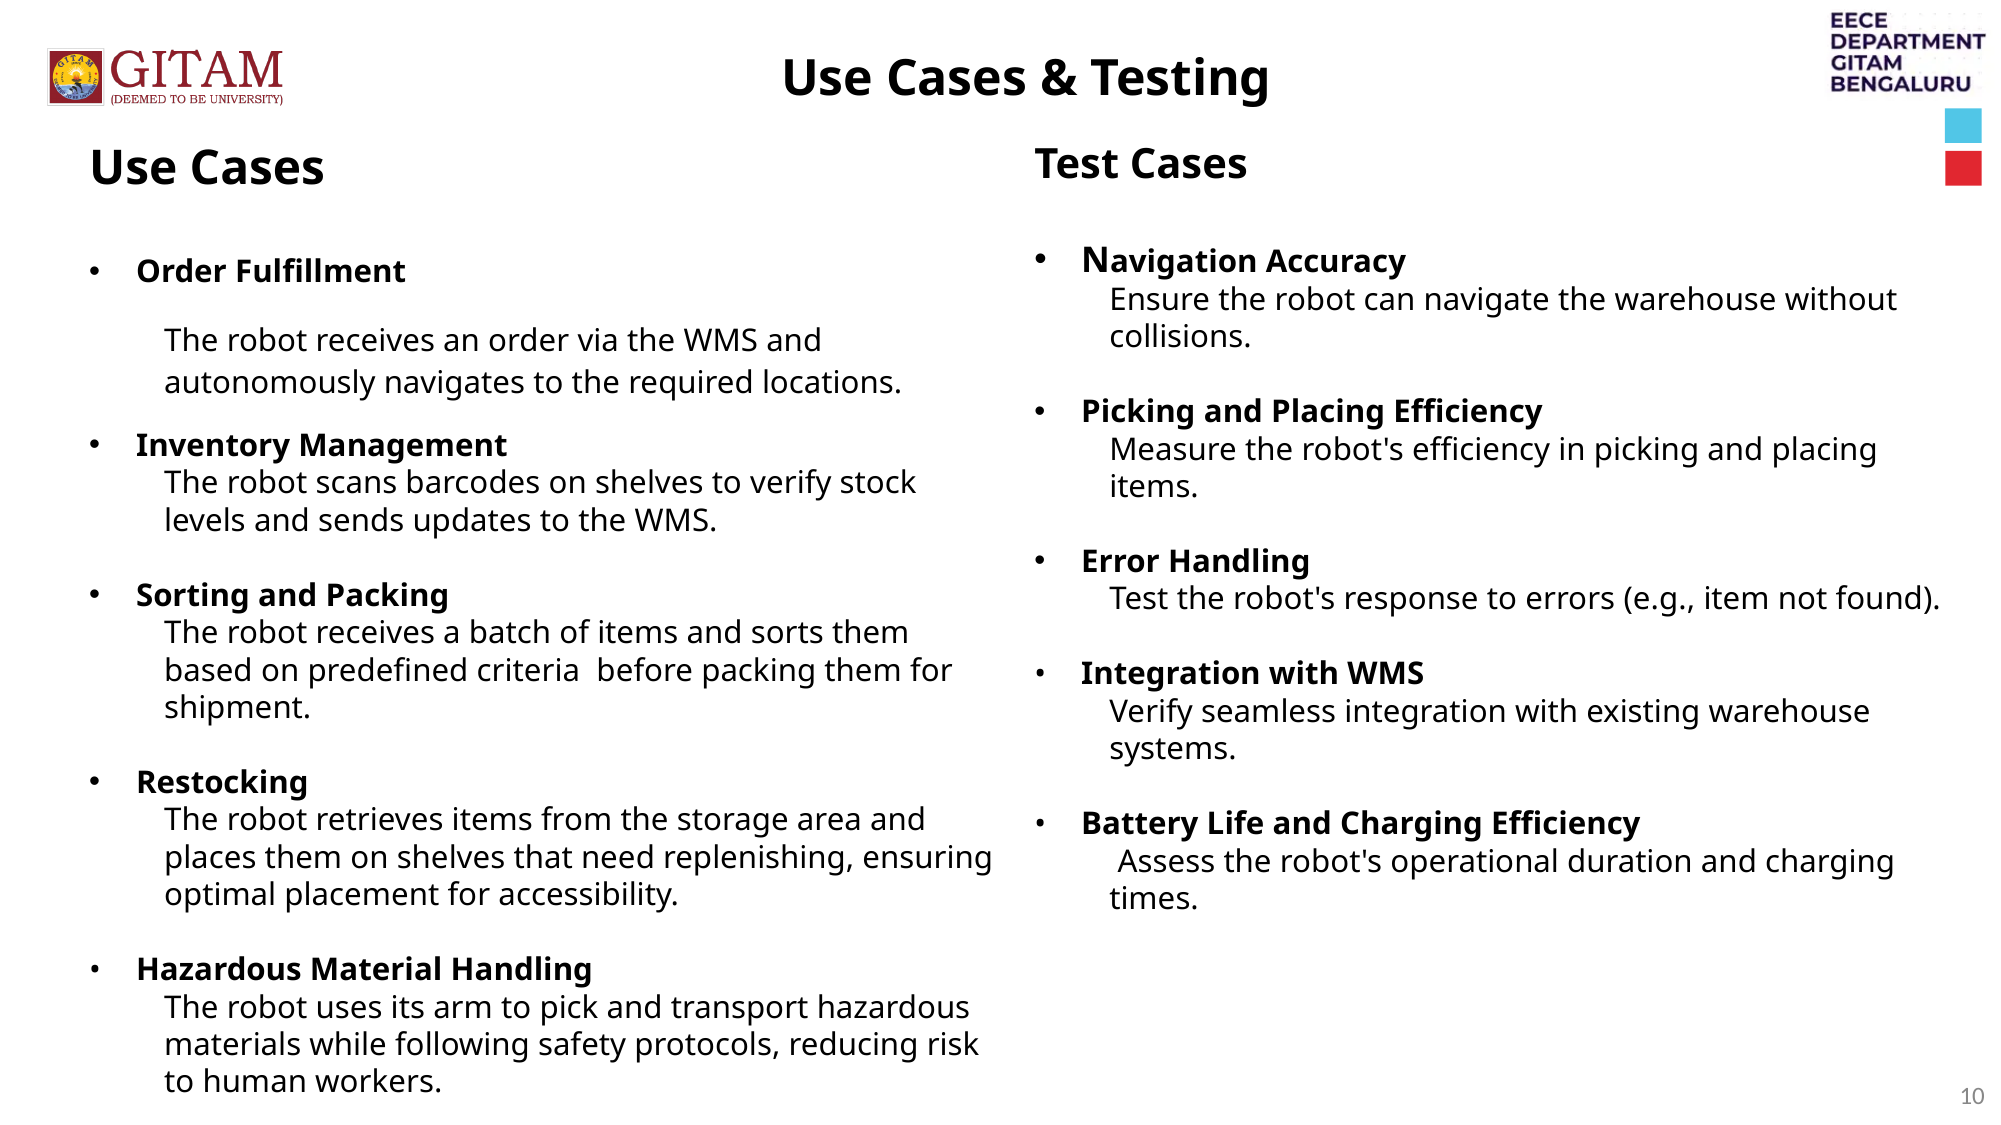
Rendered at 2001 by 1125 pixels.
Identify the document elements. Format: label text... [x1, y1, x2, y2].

text_box Use Cases & Testing [163, 38, 1889, 119]
slide_number 10 [1965, 1065, 2000, 1125]
picture [1824, 1, 2000, 101]
text_box Test Cases Navigation Accuracy Ensure the robot can navigate the warehouse without collisions. Picking and Placing Efficiency Measure the robot's efficiency in picking and placing items. Error Handling Test the robot's response to errors (e.g., item not found). Integration with WMS Verify seamless integration with existing warehouse systems. Battery Life and Charging Efficiency Assess the robot's operational duration and charging times. [1019, 129, 1965, 1125]
picture [43, 42, 163, 112]
text_box Use Cases Order Fulfillment The robot receives an order via the WMS and autonomously navigates to the required locations. Inventory Management The robot scans barcodes on shelves to verify stock levels and sends updates to the WMS. Sorting and Packing The robot receives a batch of items and sorts them based on predefined criteria before packing them for shipment. Restocking The robot retrieves items from the storage area and places them on shelves that need replenishing, ensuring optimal placement for accessibility. Hazardous Material Handling The robot uses its arm to pick and transport hazardous materials while following safety protocols, reducing risk to human workers. [74, 129, 1019, 1125]
